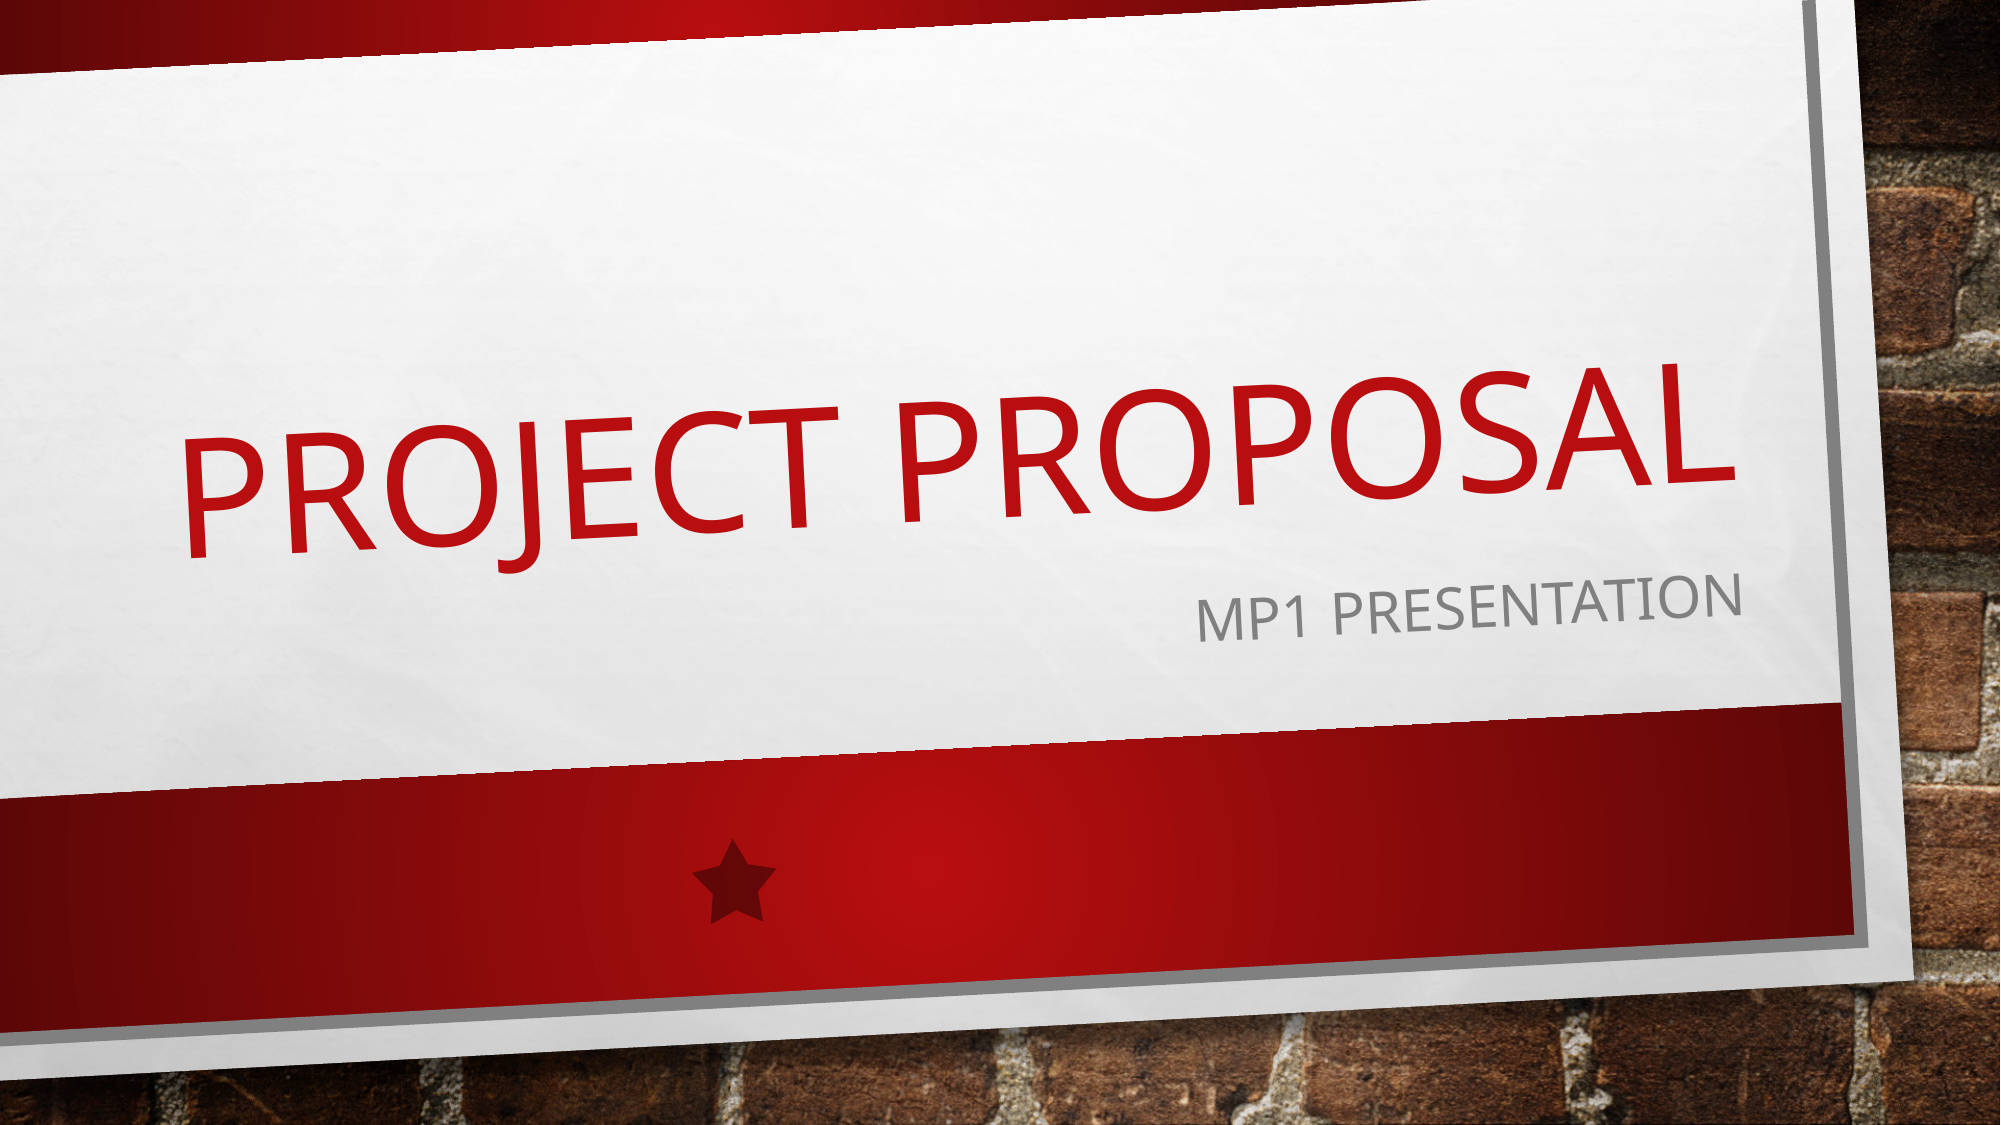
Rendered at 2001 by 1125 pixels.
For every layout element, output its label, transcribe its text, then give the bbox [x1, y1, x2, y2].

title PROJECT PROPOSAL [135, 67, 1758, 605]
picture [0, 0, 2000, 1125]
subtitle MP1 PRESENTATION [159, 533, 1763, 708]
